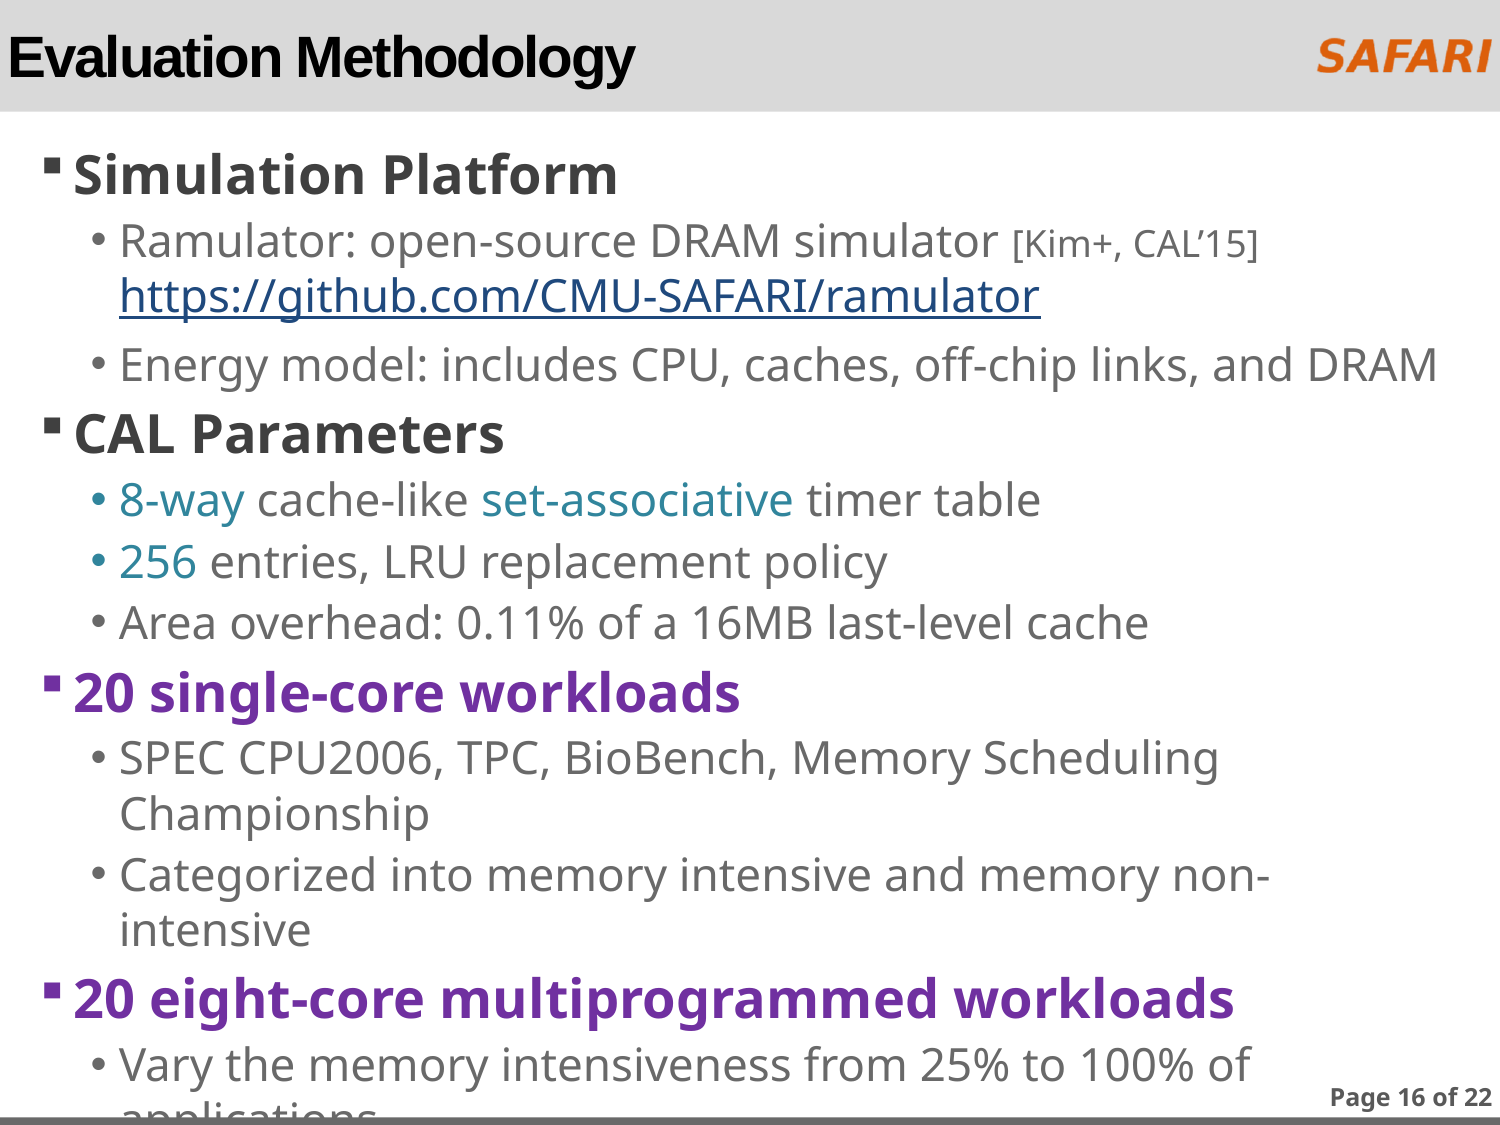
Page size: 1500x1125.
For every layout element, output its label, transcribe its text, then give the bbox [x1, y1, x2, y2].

title Evaluation Methodology [0, 22, 1304, 94]
picture [1316, 37, 1492, 73]
slide_number Page 16 of 22 [1275, 1079, 1500, 1118]
list Simulation Platform Ramulator: open-source DRAM simulator [Kim+, CAL’15] https://github.com/CMU-SAFARI/ramulator Energy model: includes CPU, caches, off-chip links, and DRAM CAL Parameters 8-way cache-like set-associative timer table 256 entries, LRU replacement policy Area overhead: 0.11% of a 16MB last-level cache 20 single-core workloads SPEC CPU2006, TPC, BioBench, Memory Scheduling Championship Categorized into memory intensive and memory non-intensive 20 eight-core multiprogrammed workloads Vary the memory intensiveness from 25% to 100% of applications Baseline: DDR4 DRAM [24, 132, 1475, 1073]
